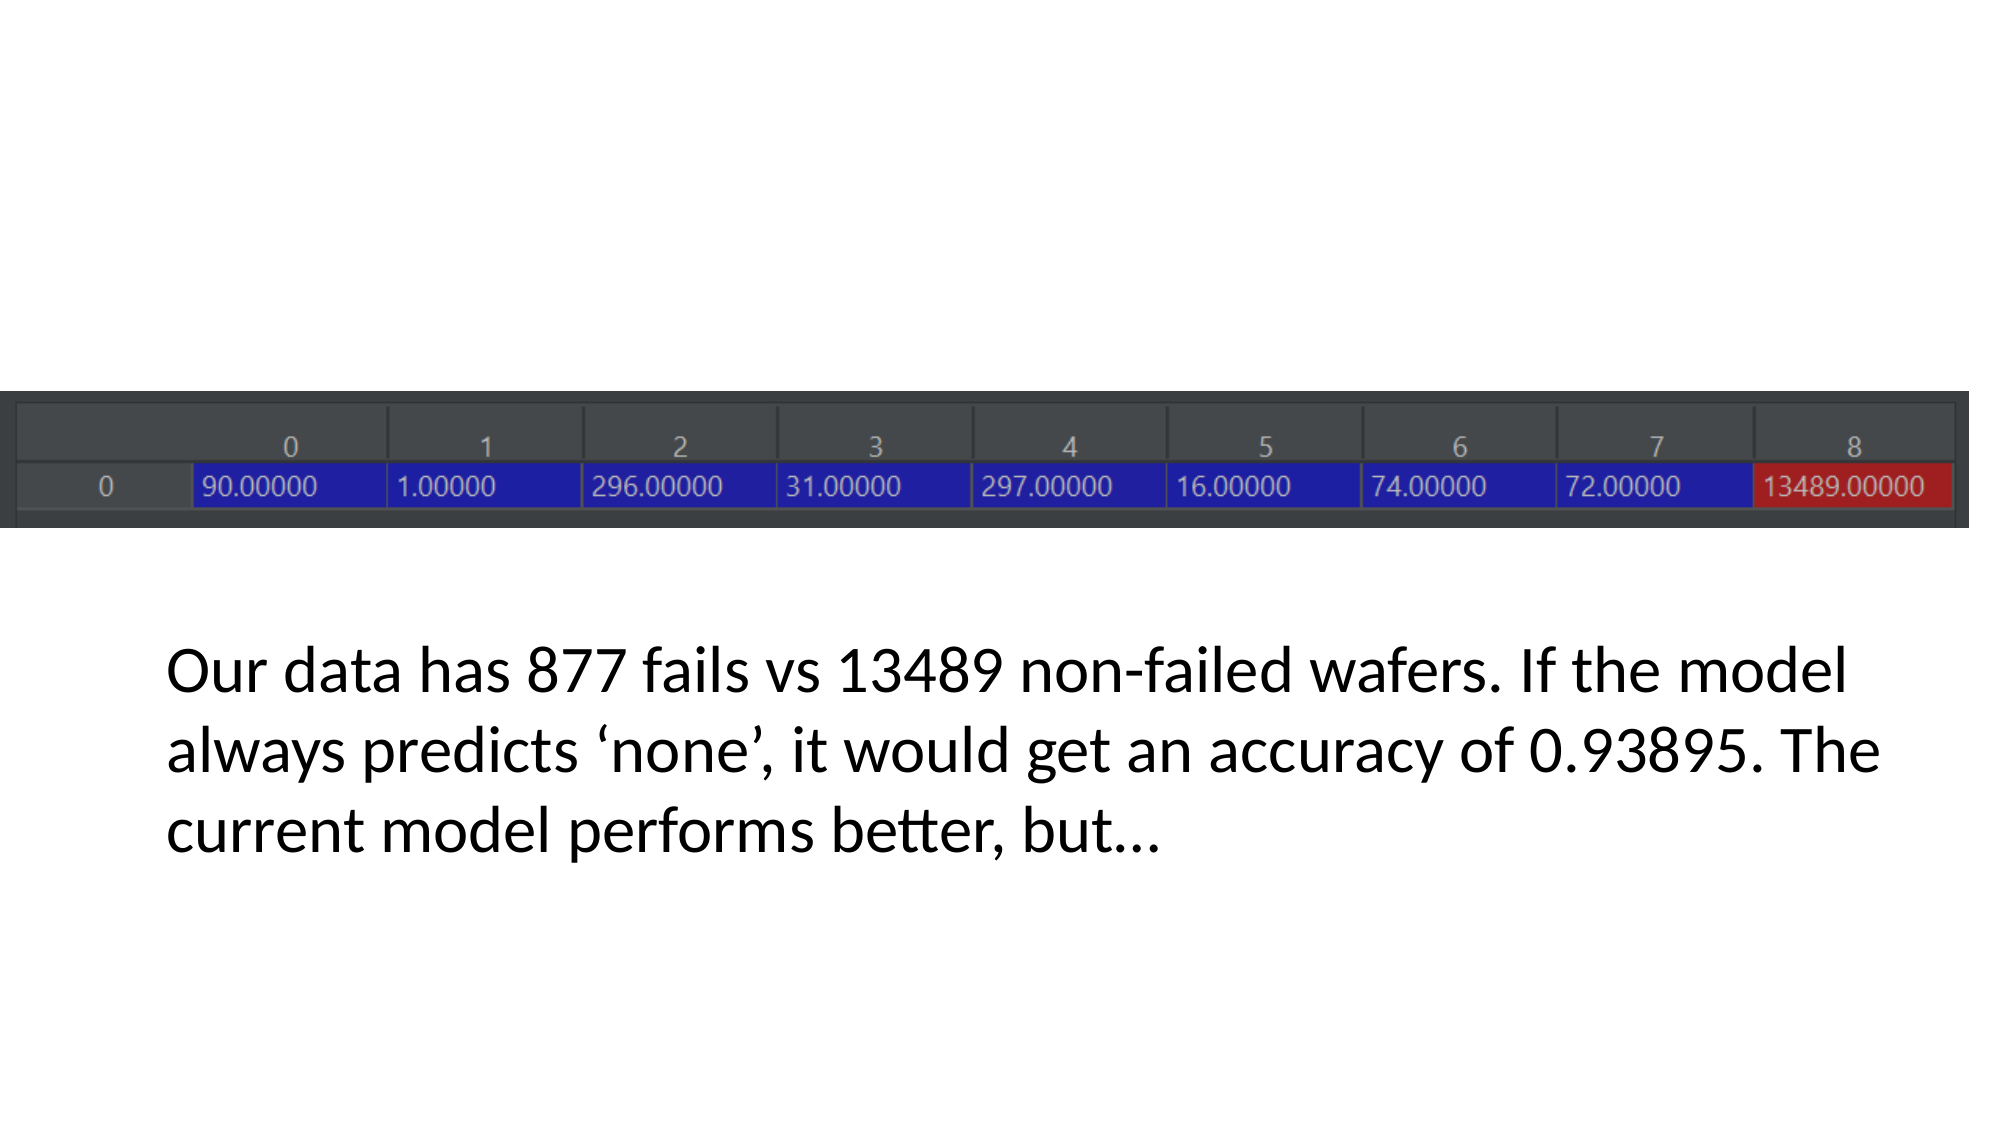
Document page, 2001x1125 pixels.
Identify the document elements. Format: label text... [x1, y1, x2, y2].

picture [0, 391, 1969, 528]
text_box Our data has 877 fails vs 13489 non-failed wafers. If the model always predicts ‘none’, it would get an accuracy of 0.93895. The current model performs better, but… [151, 618, 1902, 873]
